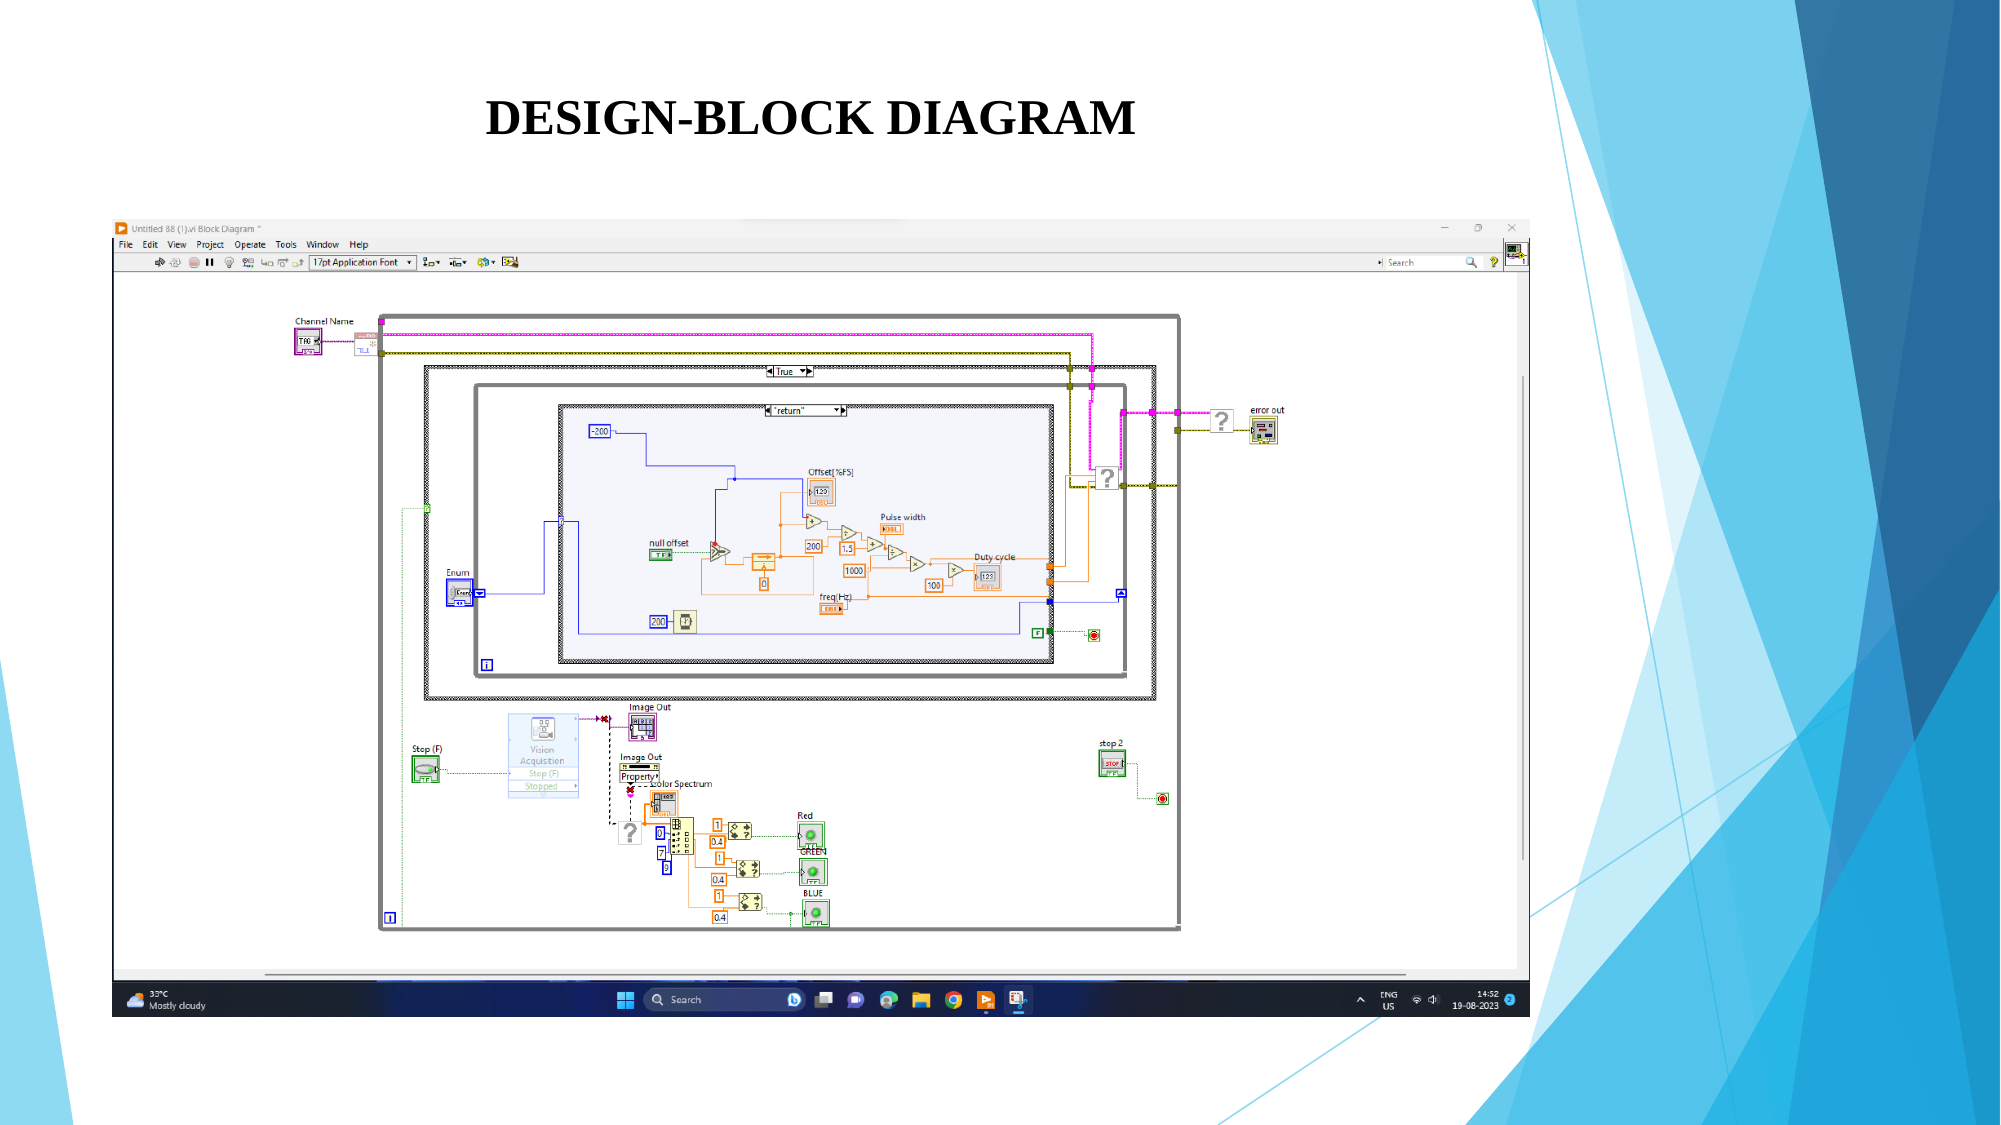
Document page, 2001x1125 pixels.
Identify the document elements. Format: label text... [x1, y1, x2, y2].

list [112, 219, 1530, 1017]
title DESIGN-BLOCK DIAGRAM [112, 79, 1523, 150]
